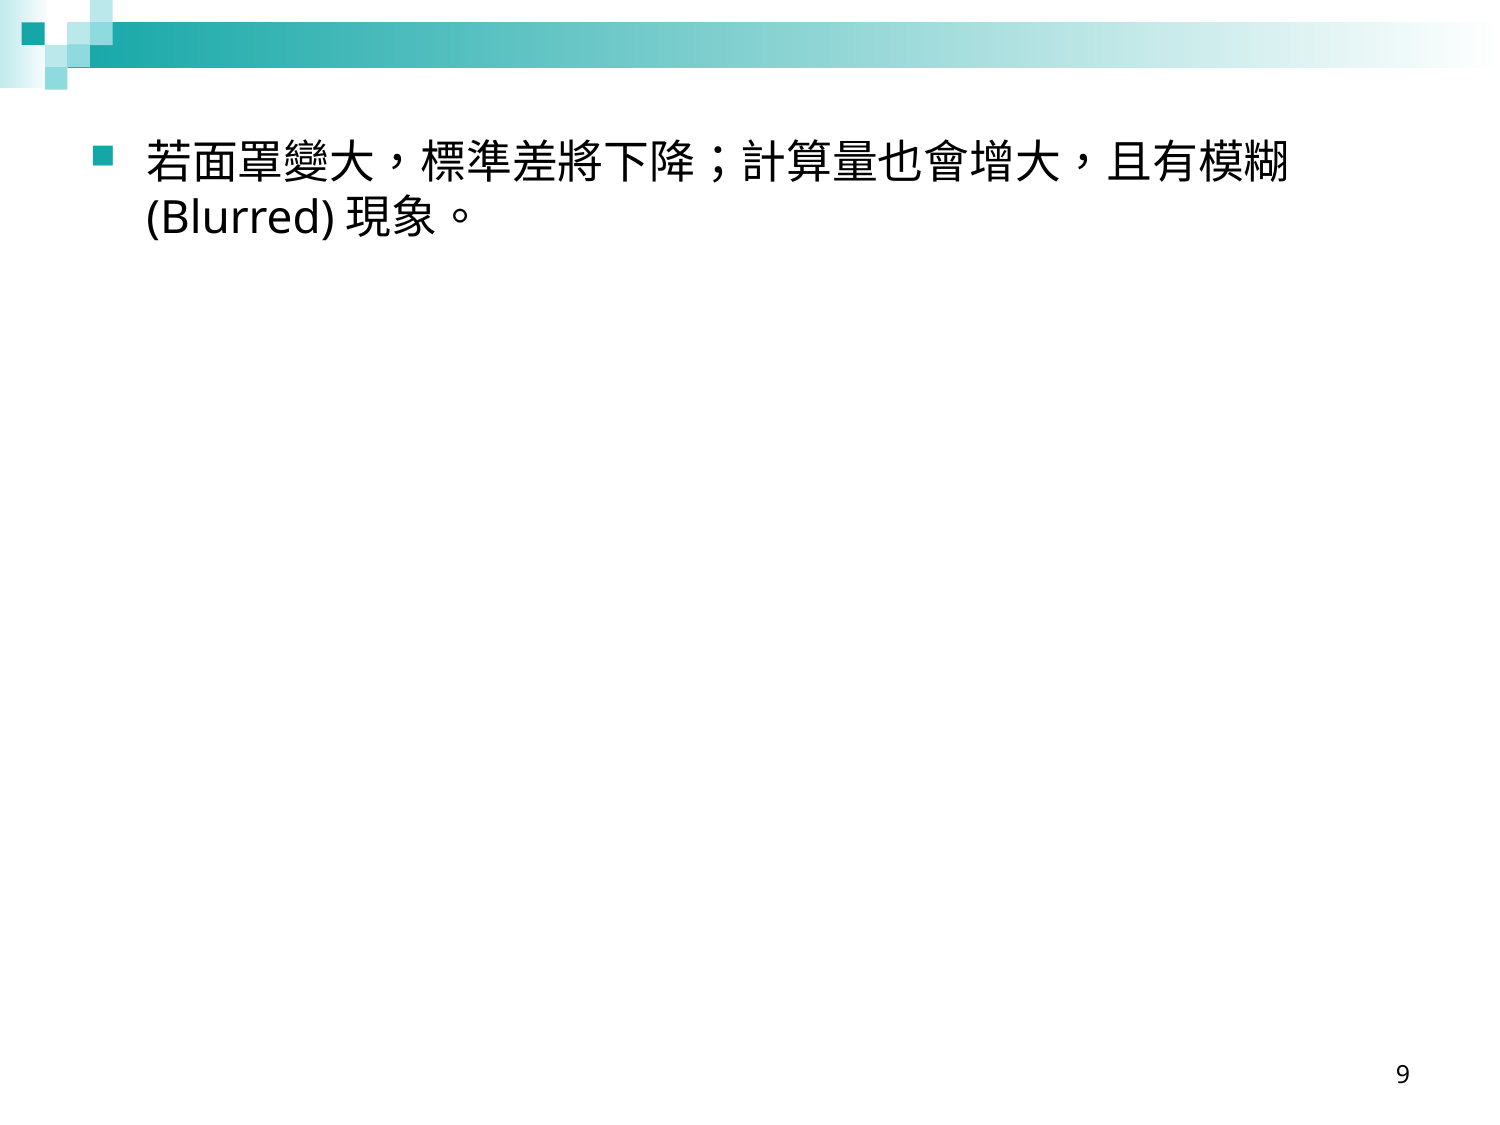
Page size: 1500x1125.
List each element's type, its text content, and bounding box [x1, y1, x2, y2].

list 若面罩變大，標準差將下降；計算量也會增大，且有模糊(Blurred)現象。 [75, 125, 1425, 963]
slide_number 9 [1074, 1024, 1426, 1101]
